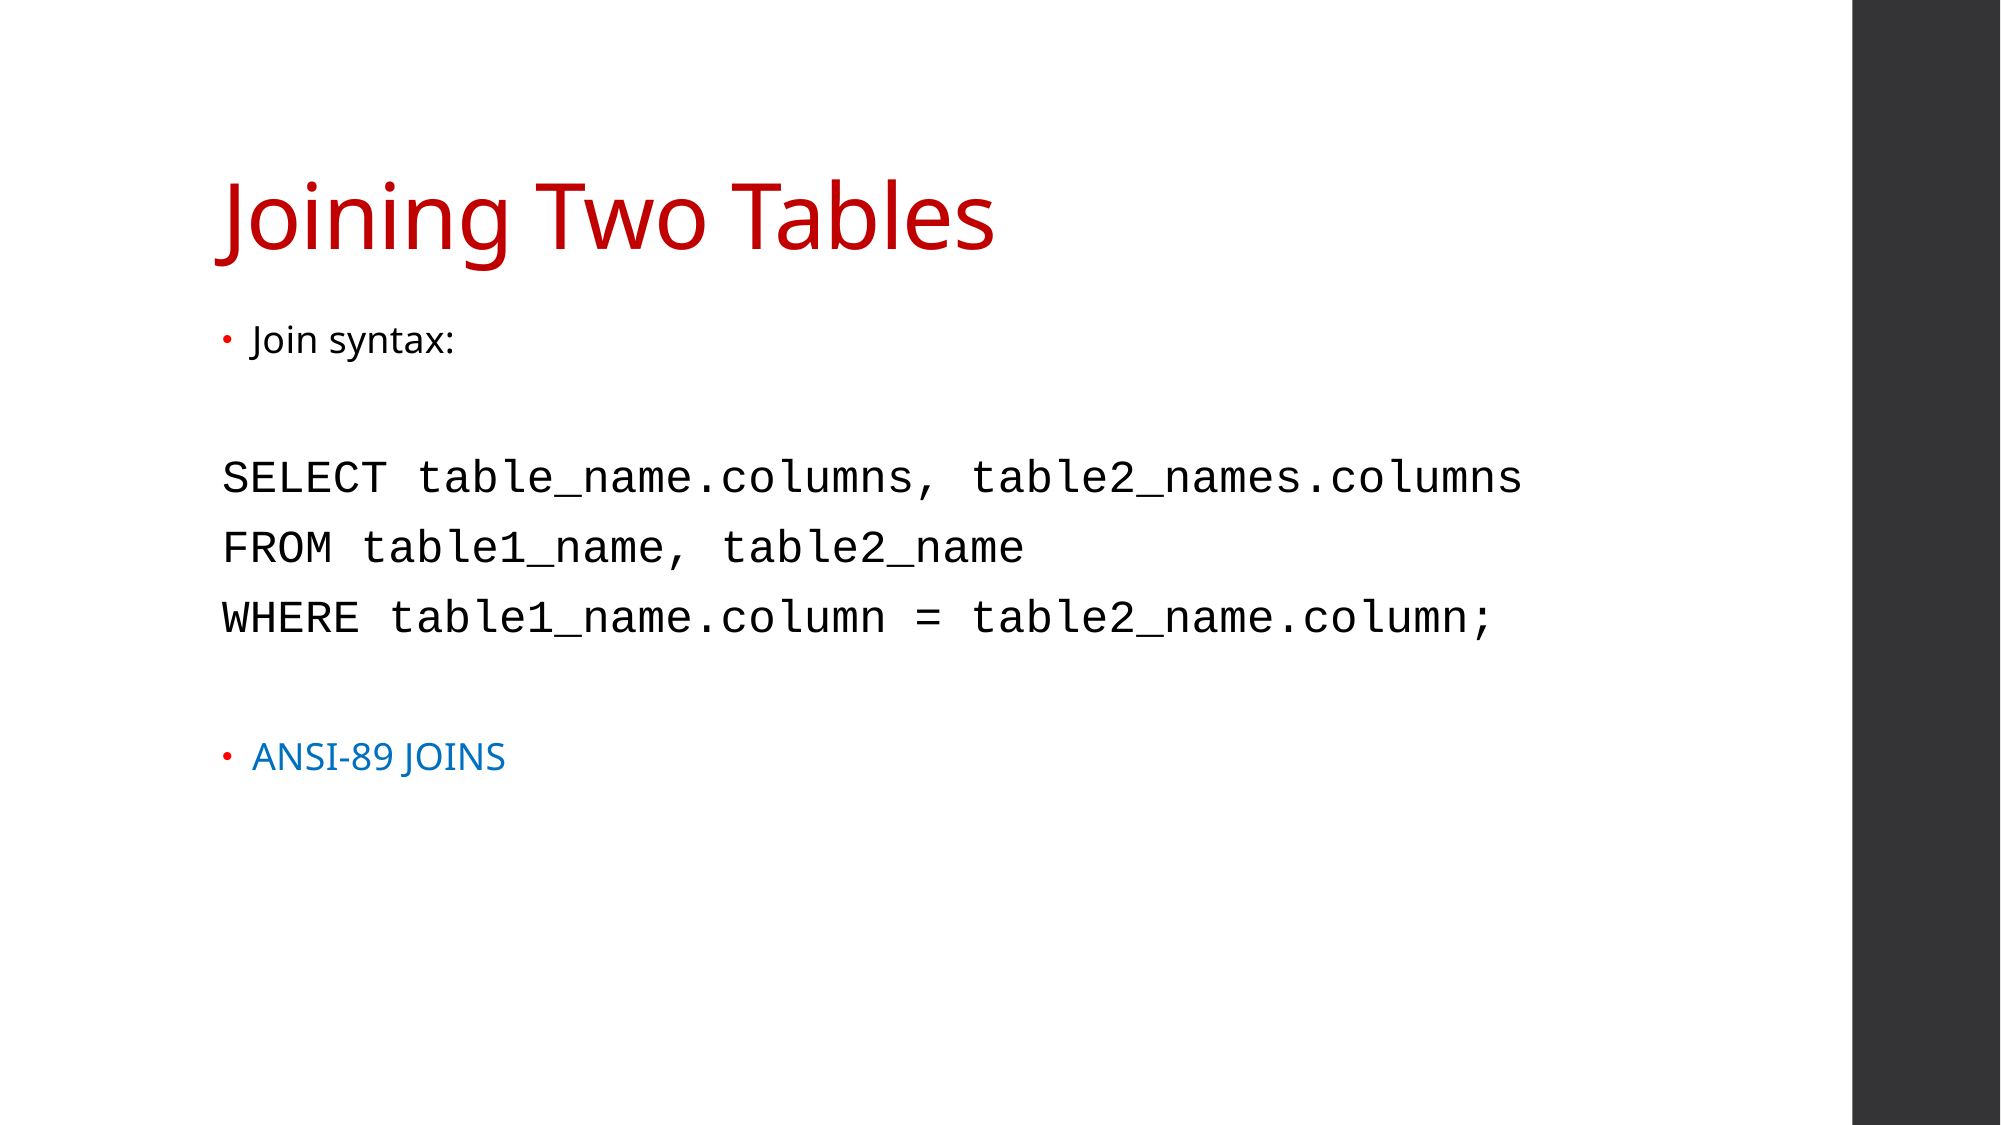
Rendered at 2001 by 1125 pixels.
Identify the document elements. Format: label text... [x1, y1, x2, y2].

title Joining Two Tables [206, 60, 1797, 278]
list Join syntax: SELECT table_name.columns, table2_names.columns FROM table1_name, table2_name WHERE table1_name.column = table2_name.column; ANSI-89 JOINS [206, 299, 1617, 1014]
